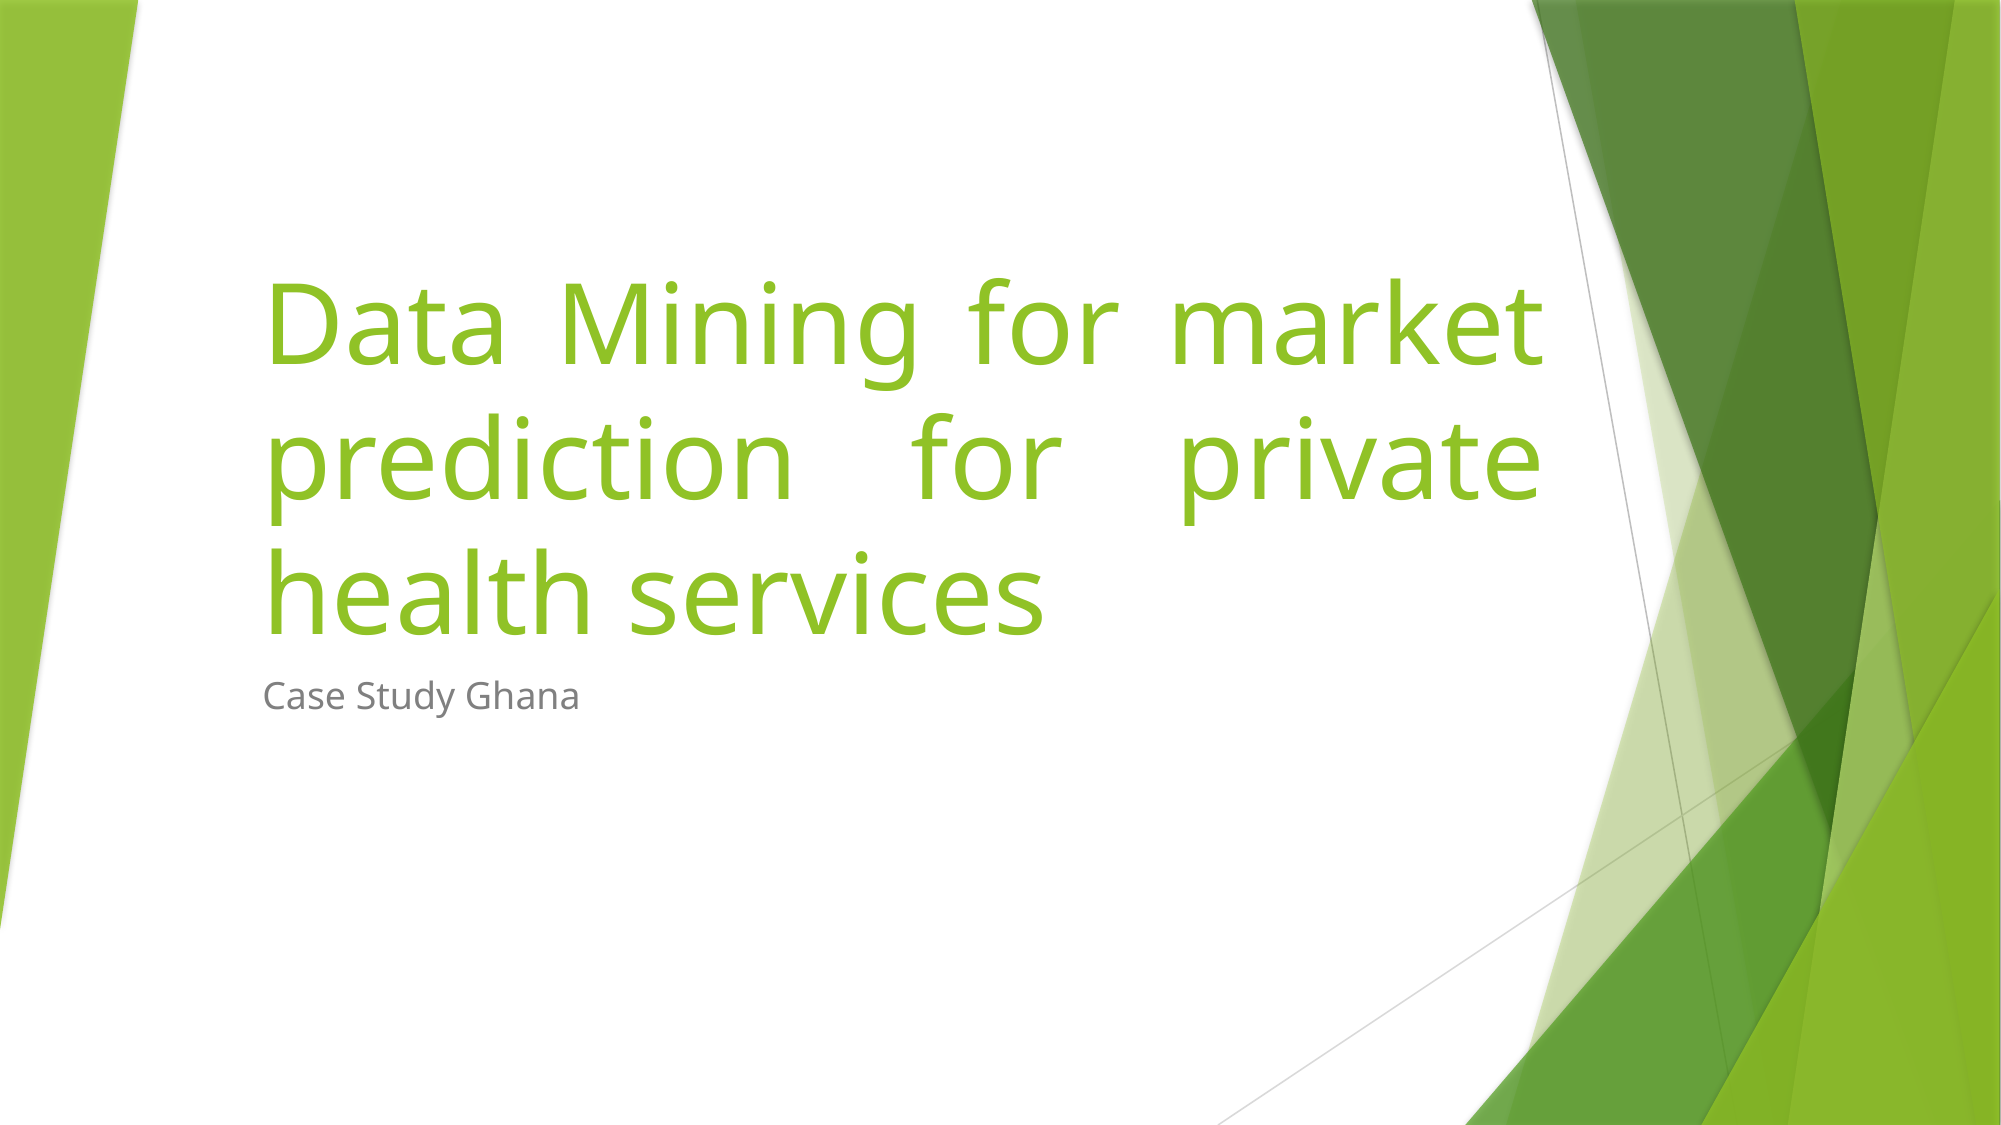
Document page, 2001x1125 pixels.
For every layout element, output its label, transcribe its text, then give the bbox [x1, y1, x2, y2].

title Data Mining for market prediction for private health services [247, 188, 1561, 665]
subtitle Case Study Ghana [247, 664, 1522, 845]
